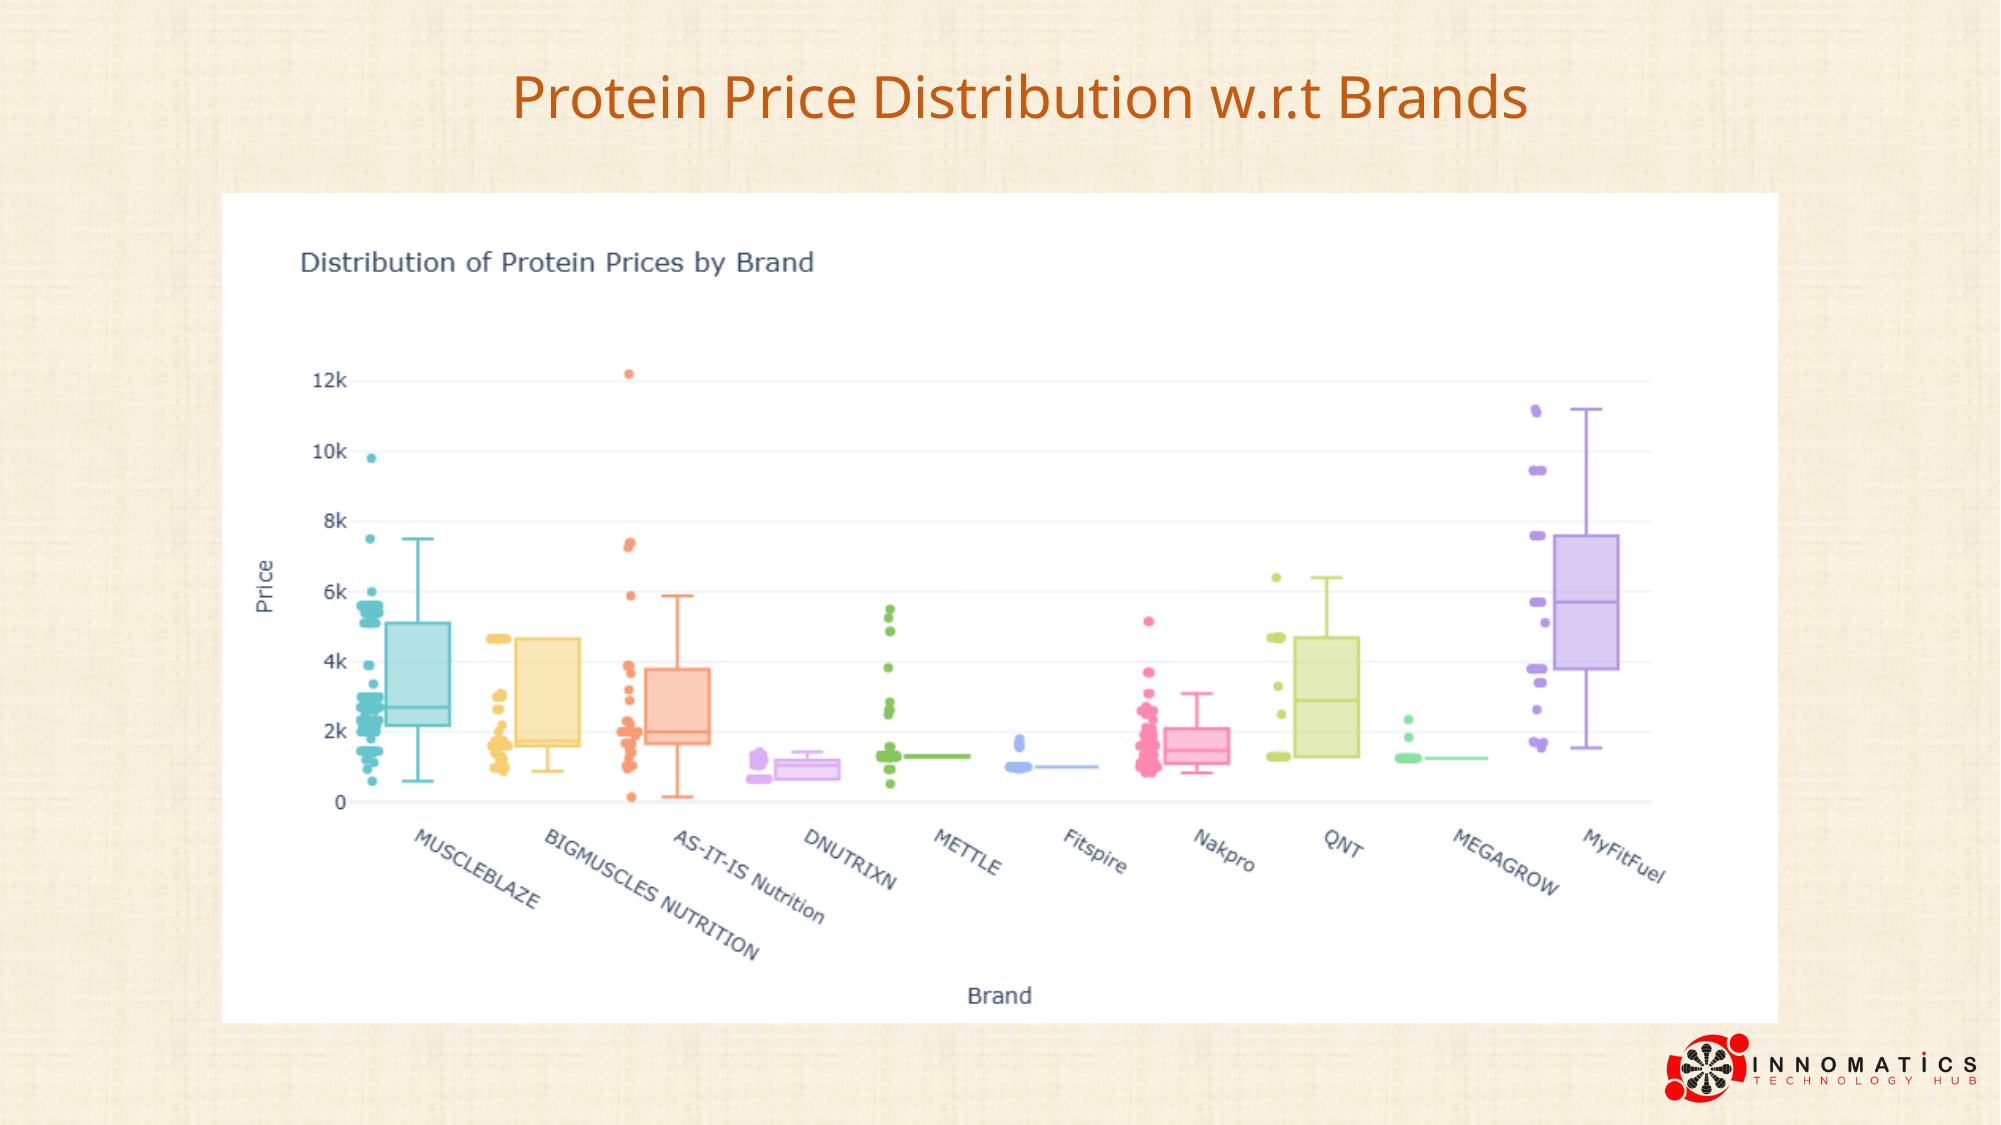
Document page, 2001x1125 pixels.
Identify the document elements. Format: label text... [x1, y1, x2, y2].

text_box Protein Price Distribution w.r.t Brands [496, 52, 1645, 138]
picture [222, 193, 1778, 1023]
picture [1659, 1027, 1979, 1108]
